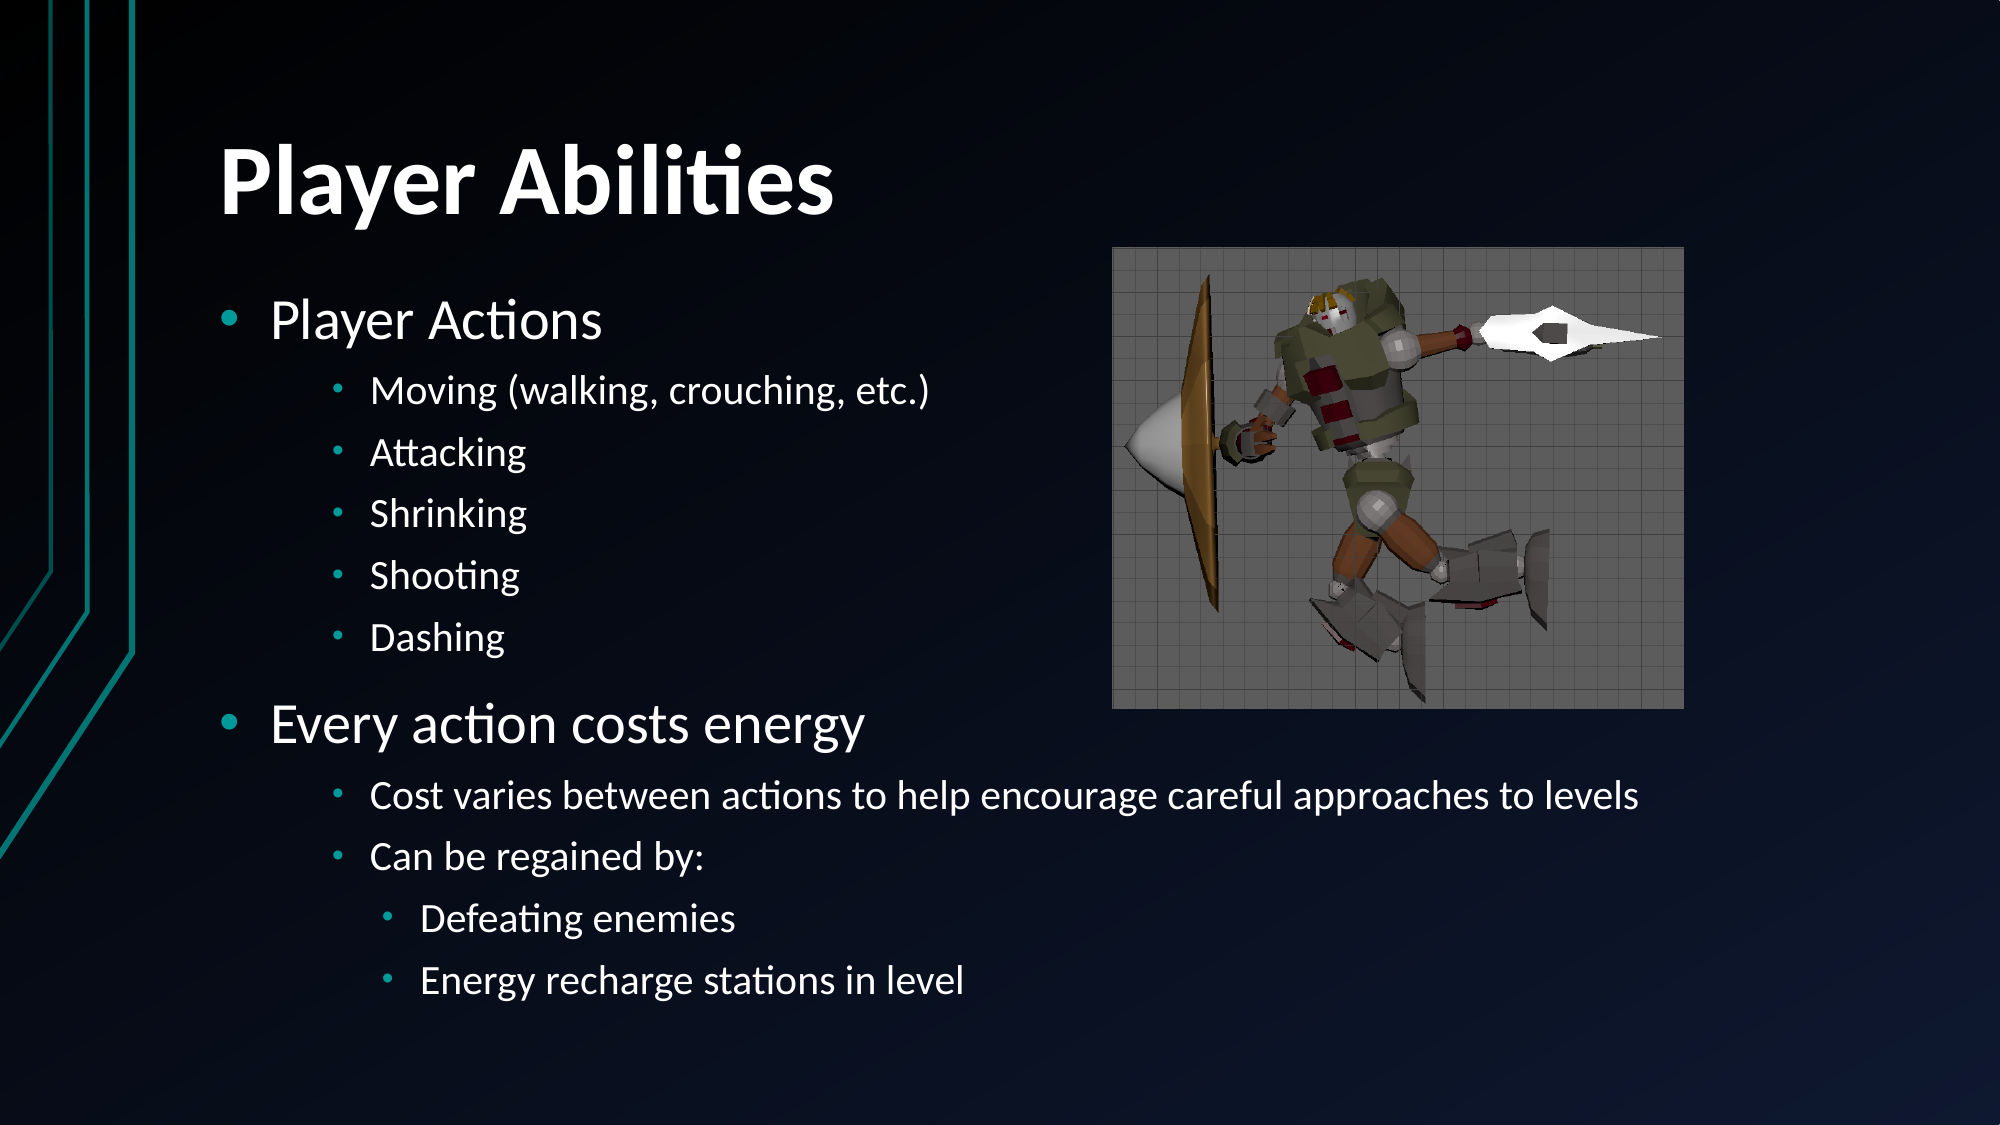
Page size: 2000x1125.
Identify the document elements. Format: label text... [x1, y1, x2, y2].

picture [1111, 247, 1685, 709]
title Player Abilities [199, 45, 1900, 246]
list Player Actions Moving (walking, crouching, etc.) Attacking Shrinking Shooting Dashing Every action costs energy Cost varies between actions to help encourage careful approaches to levels Can be regained by: Defeating enemies Energy recharge stations in level [199, 279, 1900, 1012]
